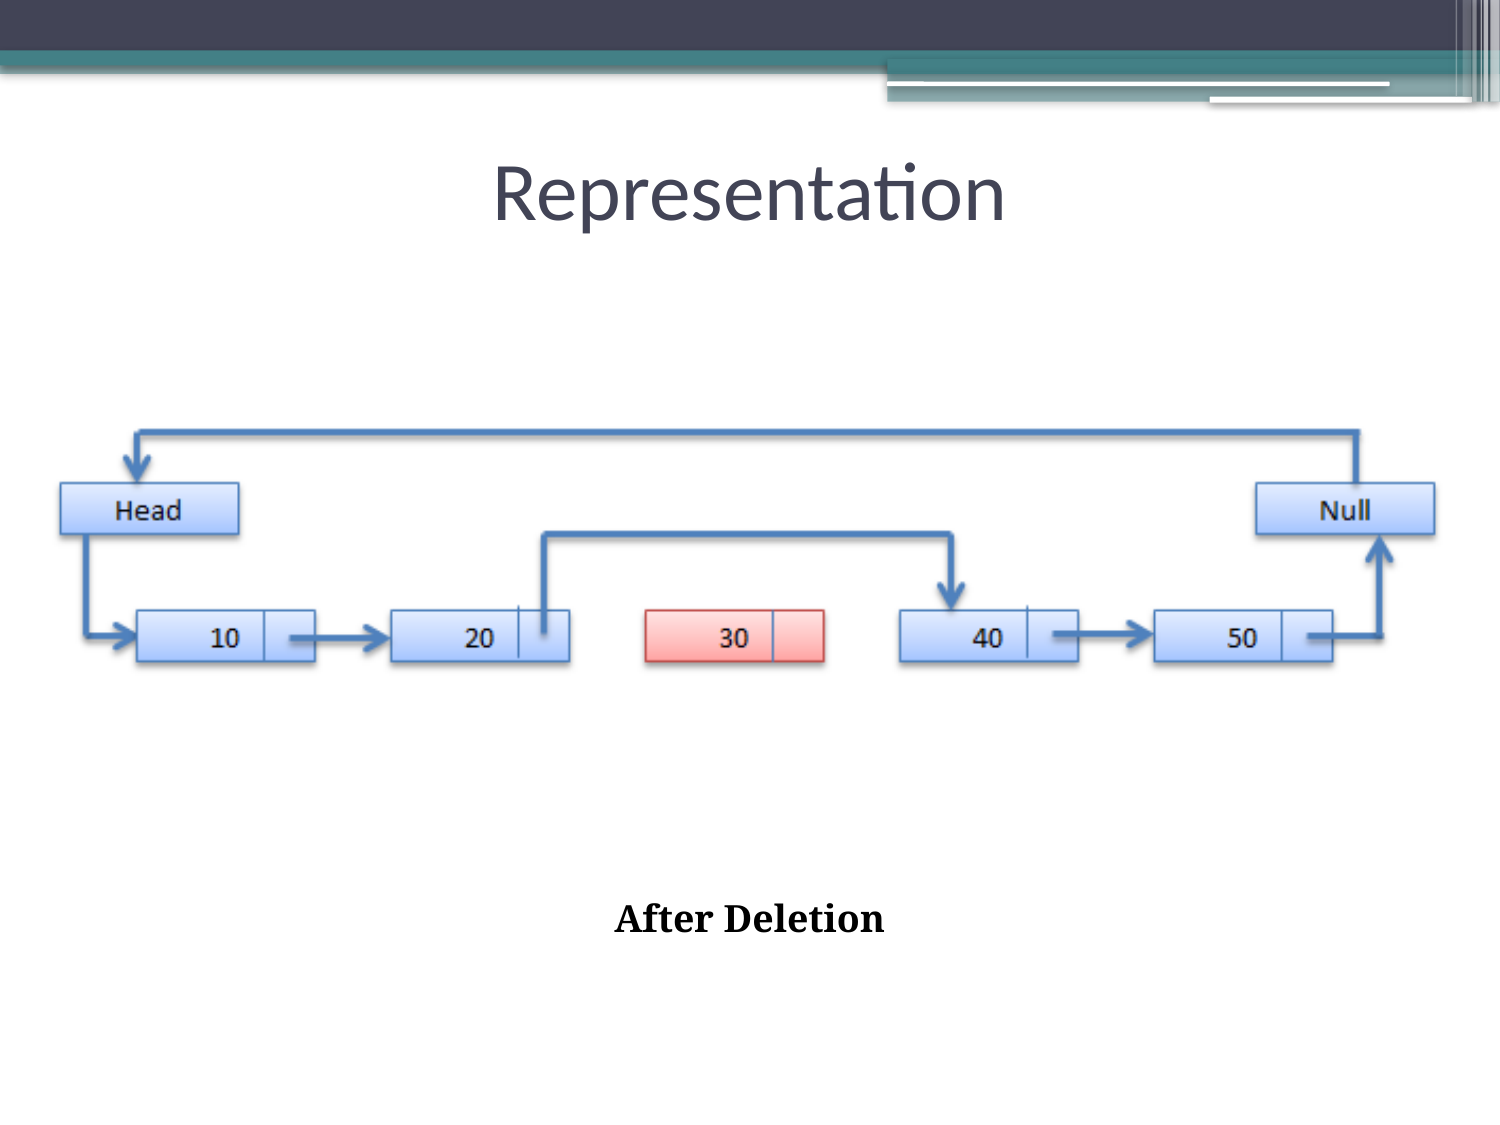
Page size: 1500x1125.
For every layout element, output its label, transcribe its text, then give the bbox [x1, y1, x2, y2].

title Representation [75, 99, 1425, 275]
text_box After Deletion [599, 887, 901, 948]
picture [24, 387, 1472, 733]
